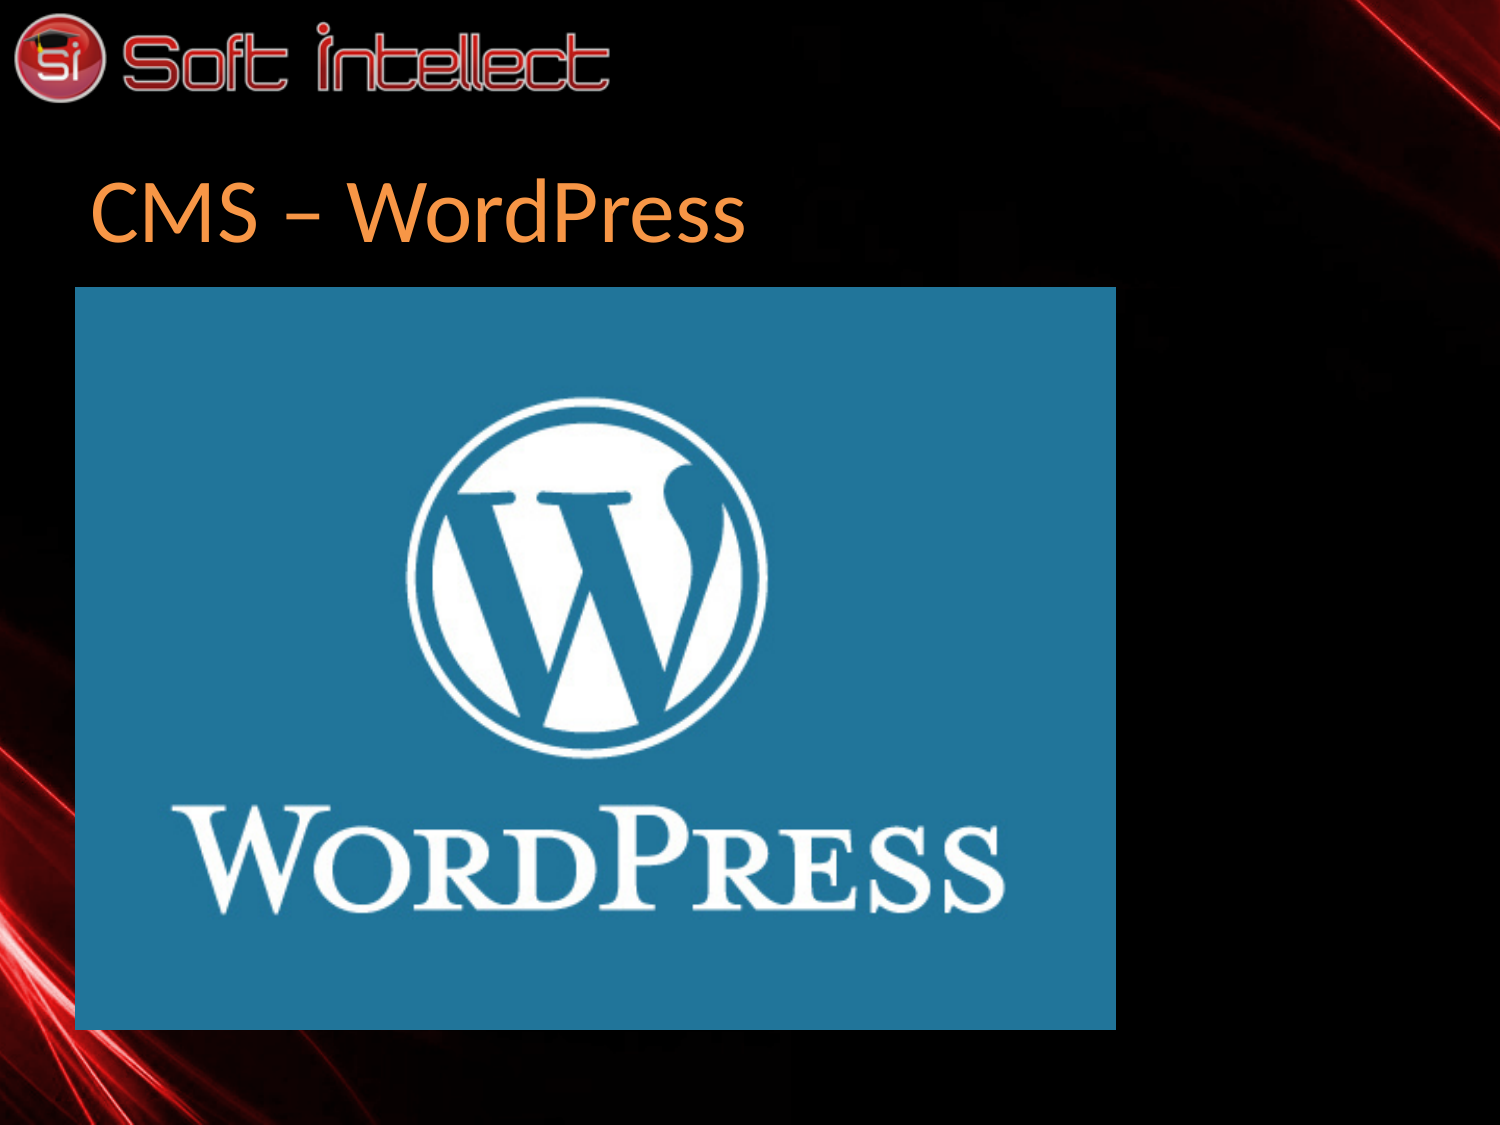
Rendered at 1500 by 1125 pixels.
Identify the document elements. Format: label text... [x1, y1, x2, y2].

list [75, 287, 1116, 1031]
picture [0, 0, 1500, 1125]
title CMS – WordPress [75, 112, 1488, 300]
